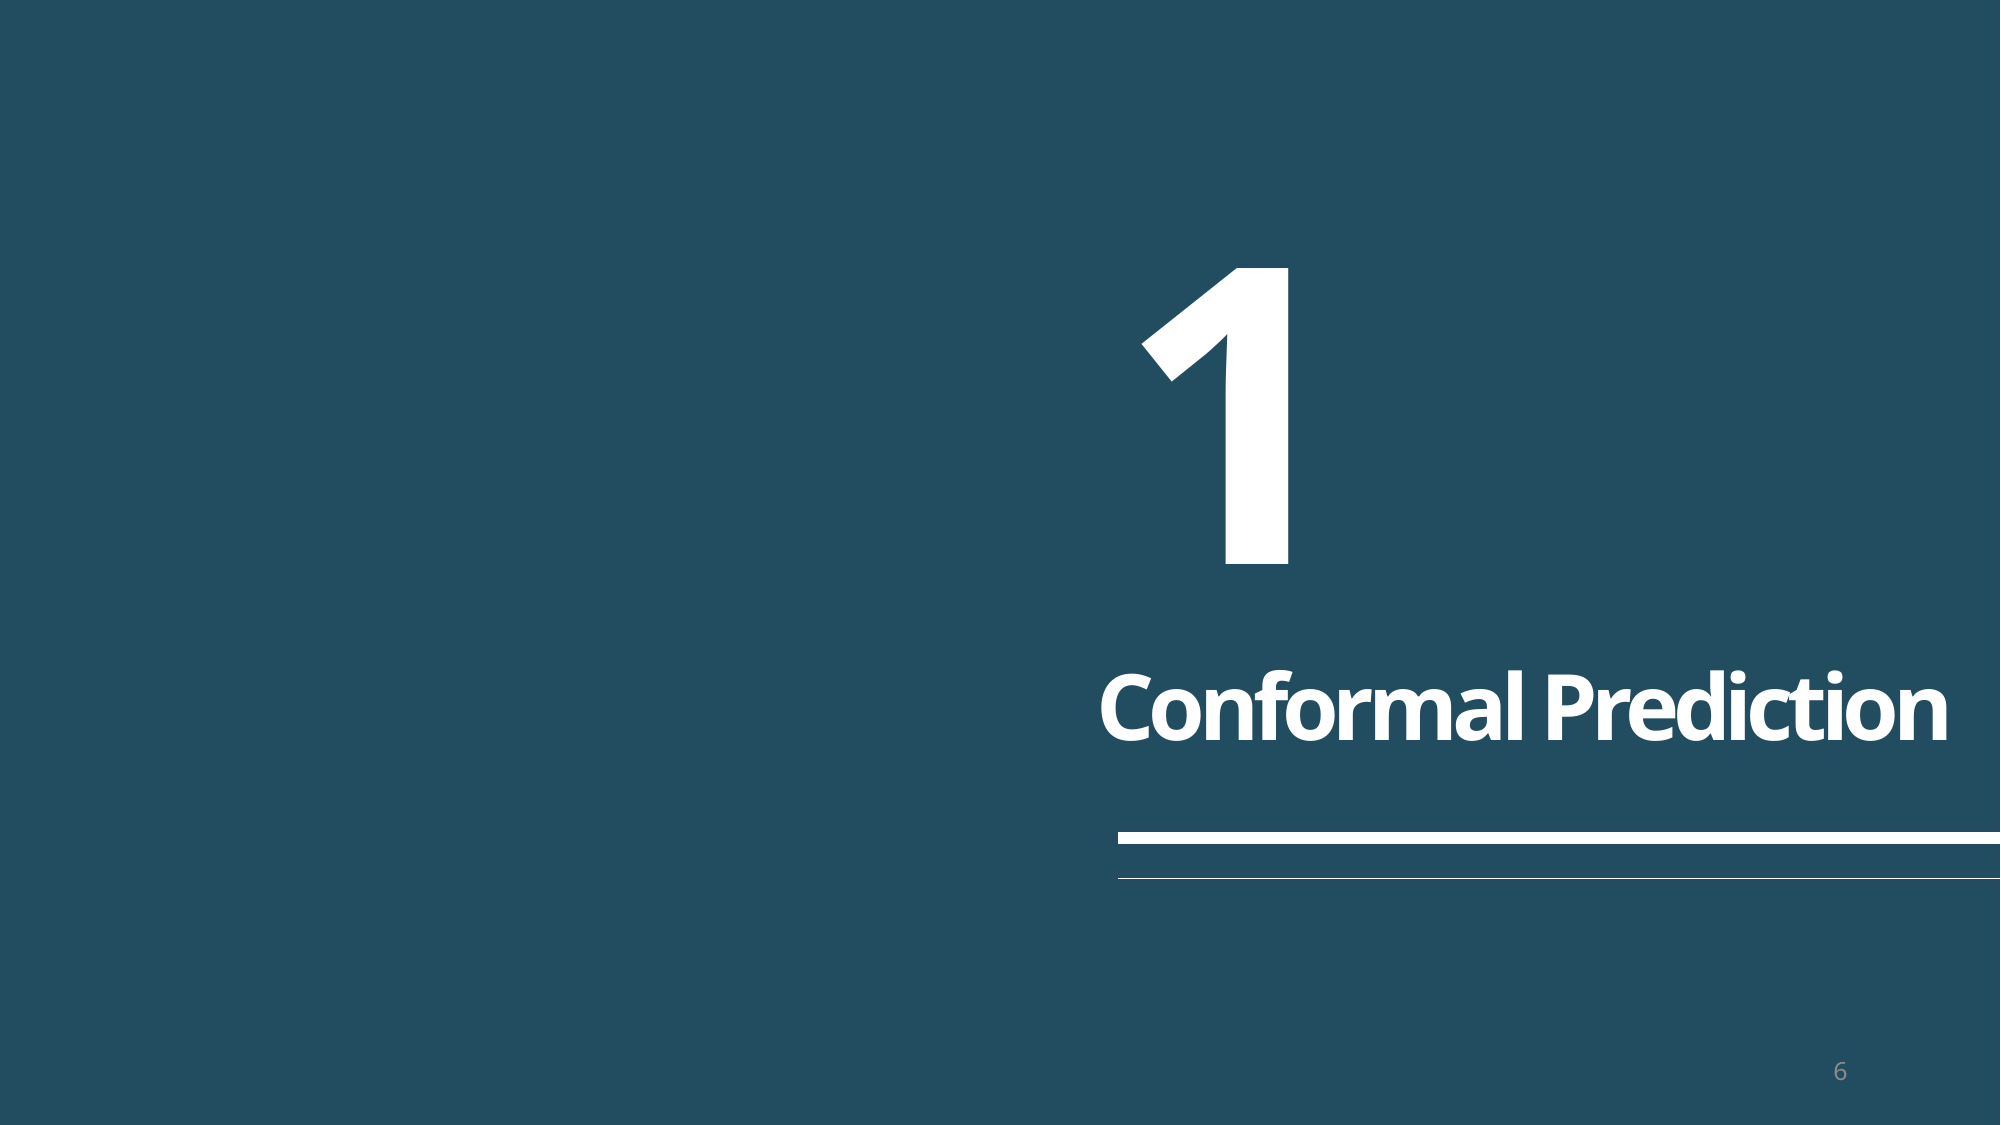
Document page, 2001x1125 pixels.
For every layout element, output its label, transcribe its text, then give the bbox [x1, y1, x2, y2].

slide_number 6 [1412, 1042, 1863, 1103]
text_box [1118, 143, 2000, 879]
